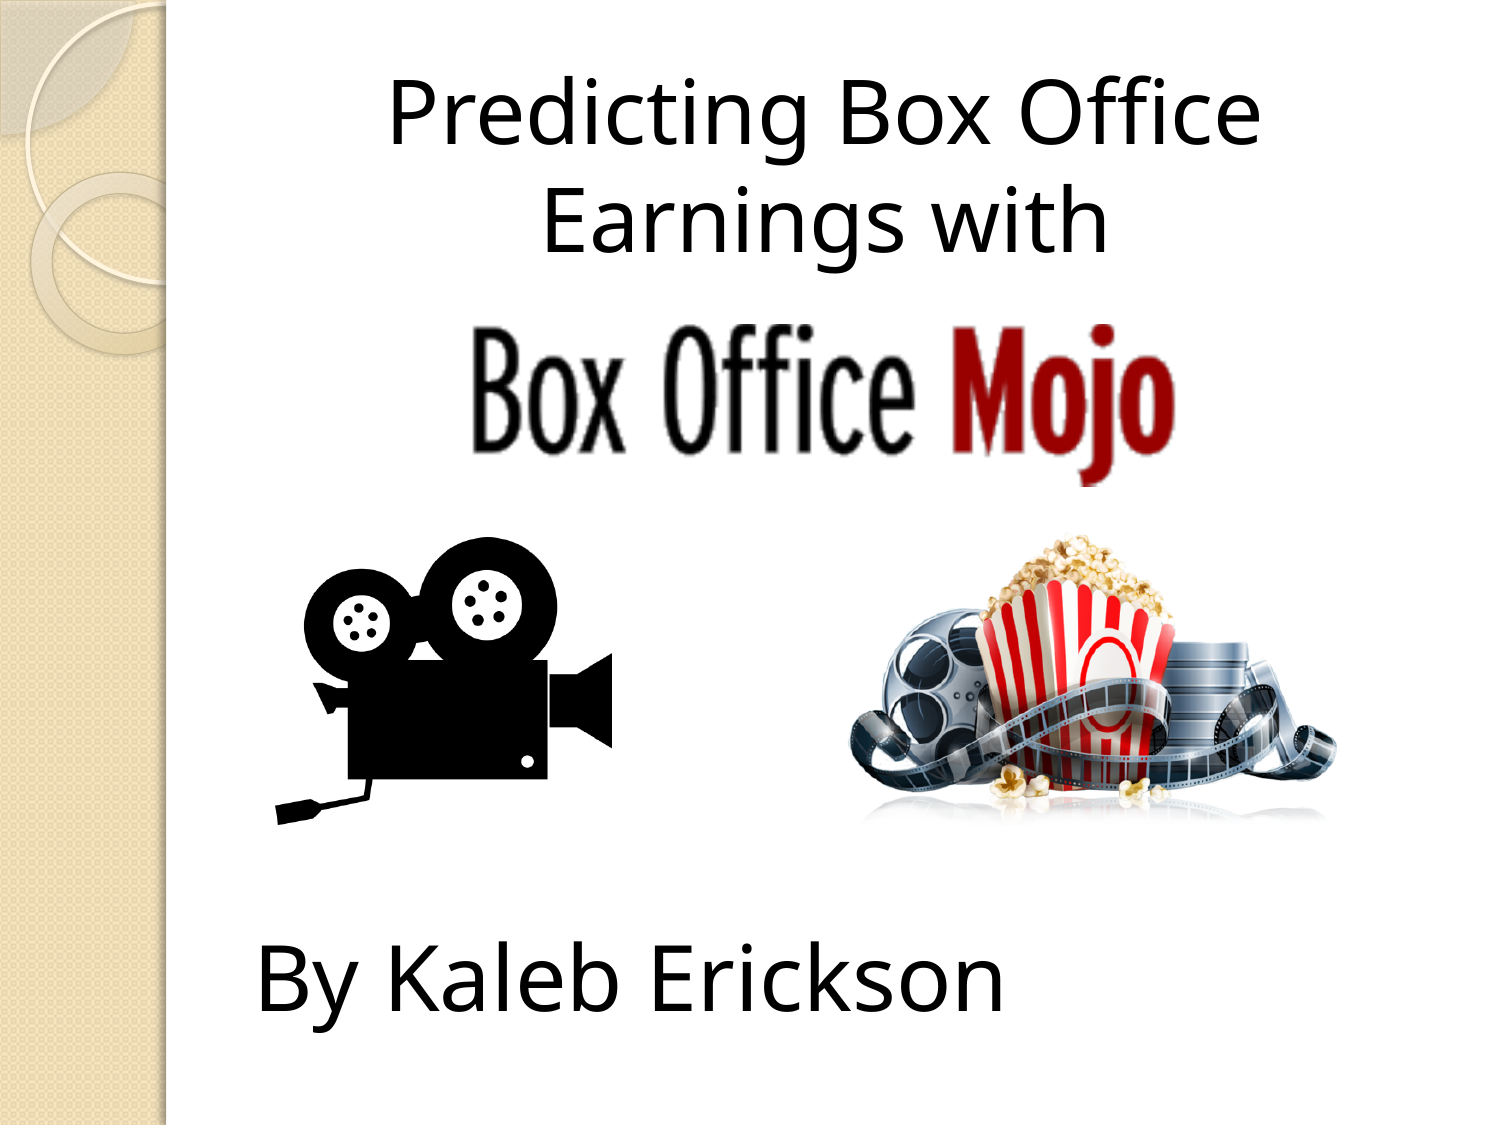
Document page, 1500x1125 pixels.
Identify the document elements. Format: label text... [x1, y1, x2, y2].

picture [471, 324, 1180, 487]
picture [841, 517, 1339, 850]
picture [274, 537, 612, 826]
text_box Predicting Box Office Earnings with [312, 24, 1339, 300]
text_box By Kaleb Erickson [224, 912, 1275, 1113]
